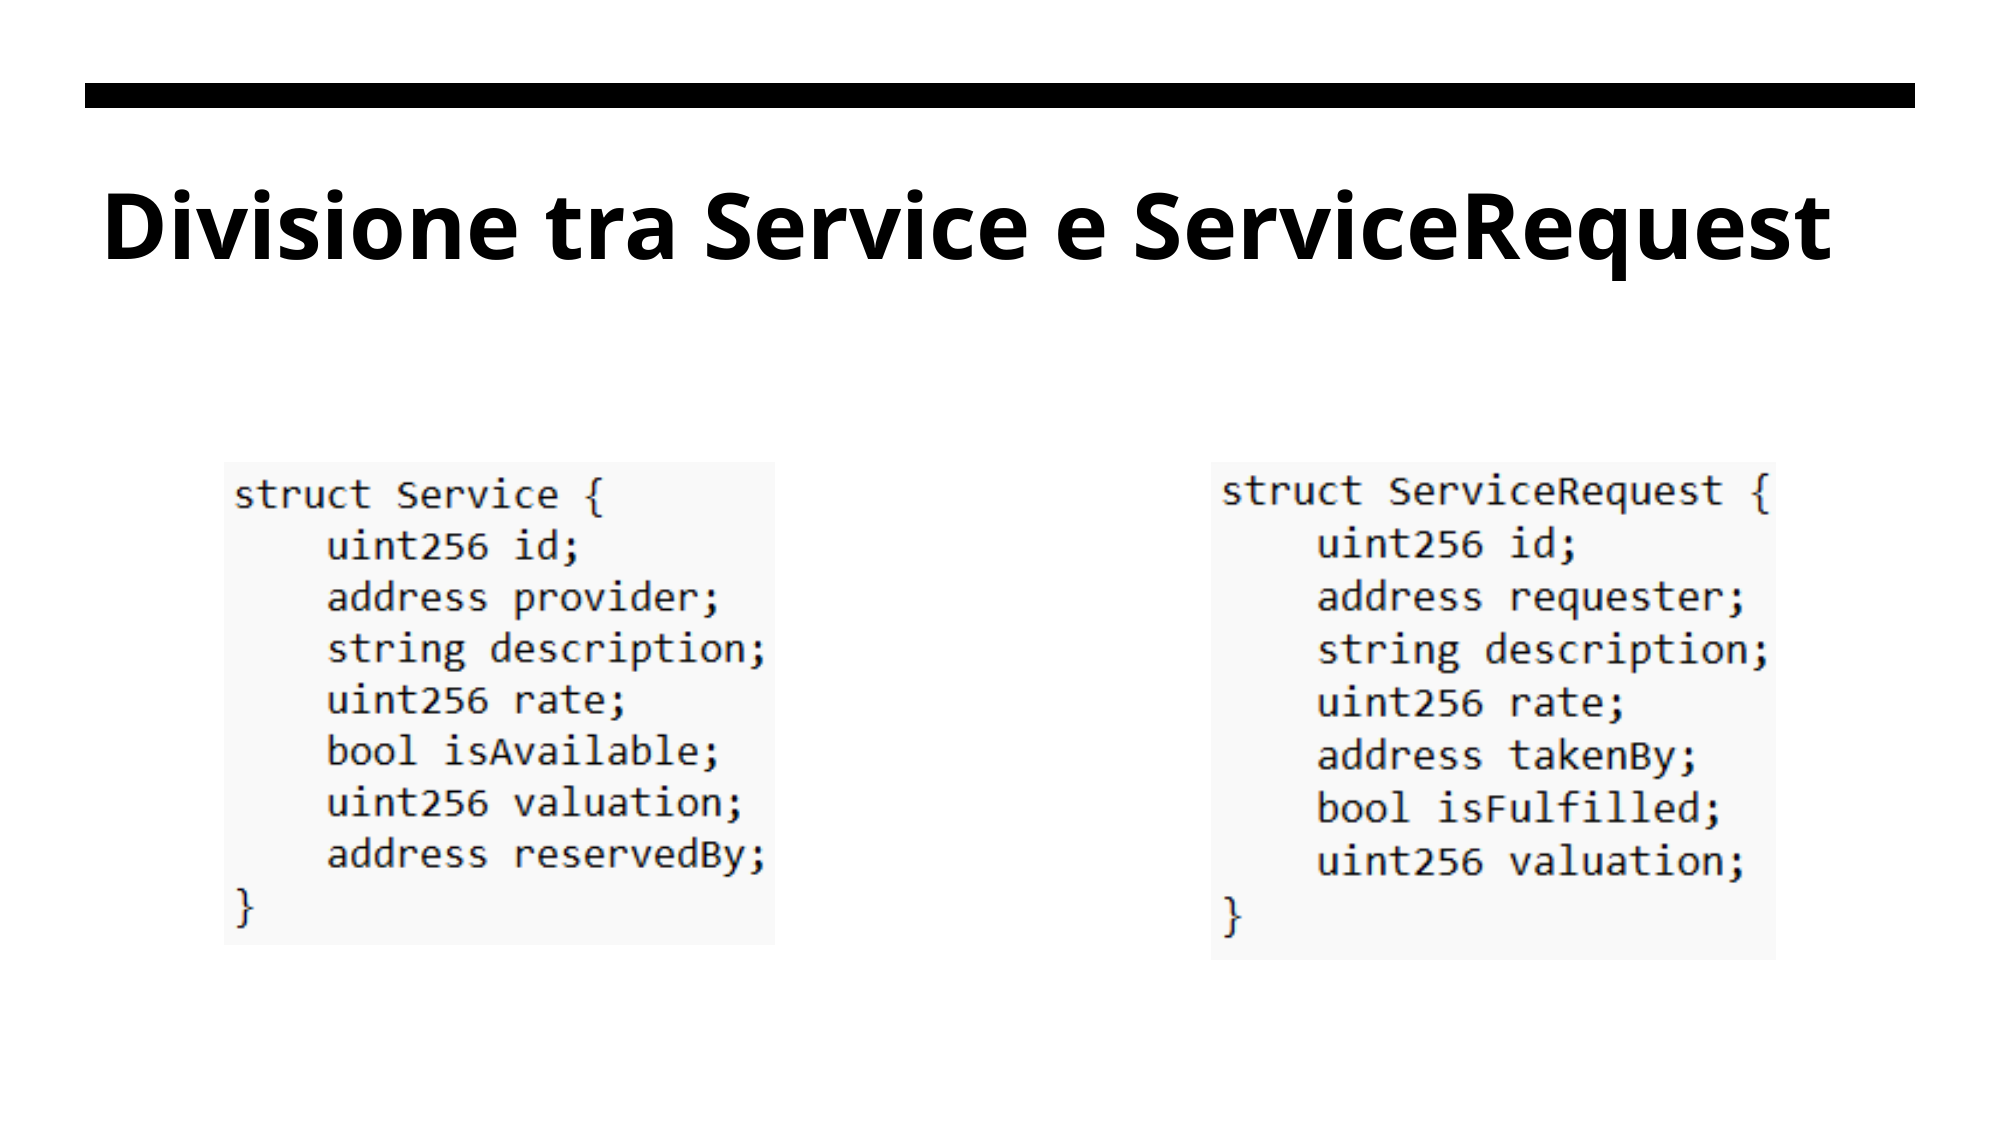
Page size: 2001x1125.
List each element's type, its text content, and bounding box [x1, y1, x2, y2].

picture [1210, 461, 1776, 960]
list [224, 461, 775, 945]
title Divisione tra Service e ServiceRequest [85, 160, 1916, 401]
